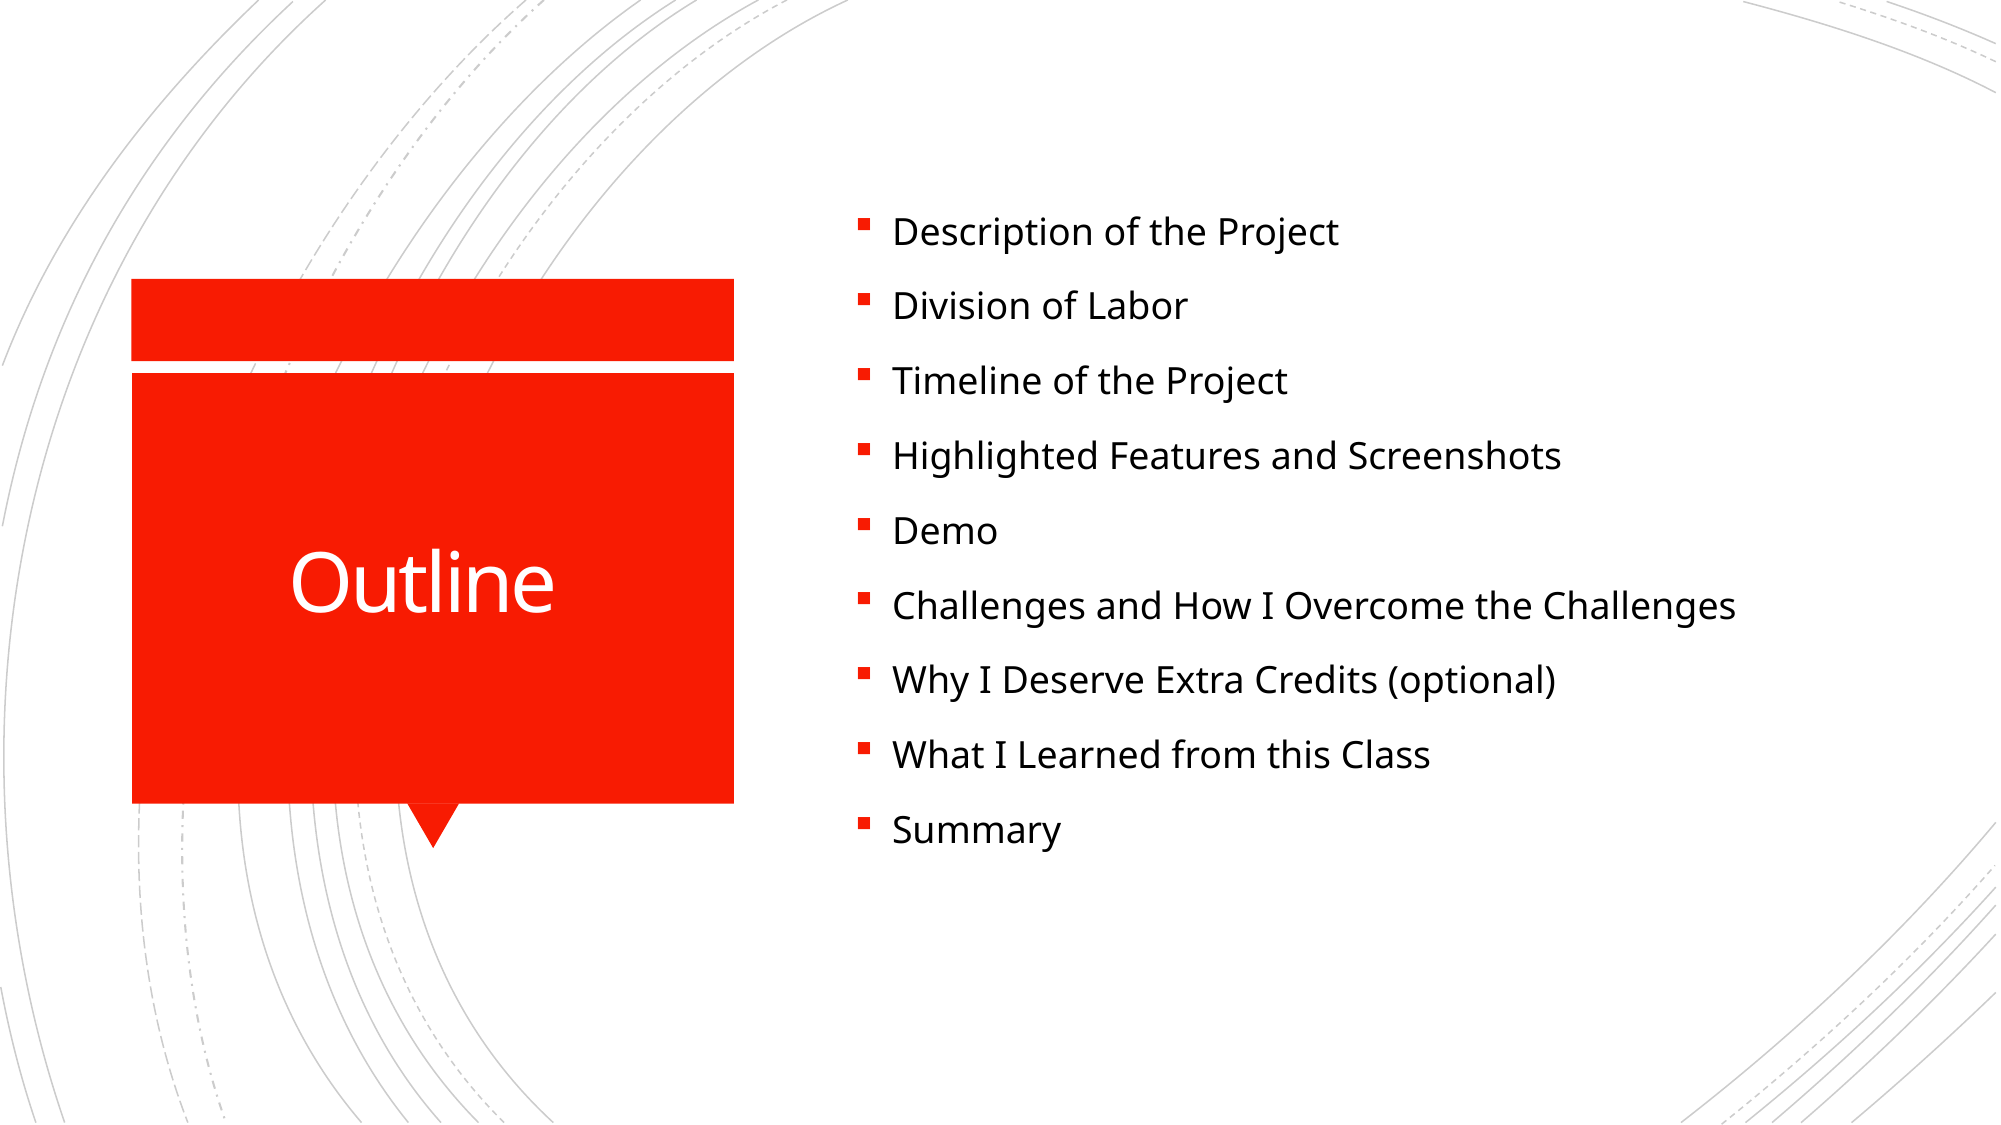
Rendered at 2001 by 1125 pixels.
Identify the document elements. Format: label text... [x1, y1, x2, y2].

list Description of the Project Division of Labor Timeline of the Project Highlighted Features and Screenshots Demo Challenges and How I Overcome the Challenges Why I Deserve Extra Credits (optional) What I Learned from this Class Summary [839, 131, 1871, 993]
title Outline [145, 385, 720, 789]
